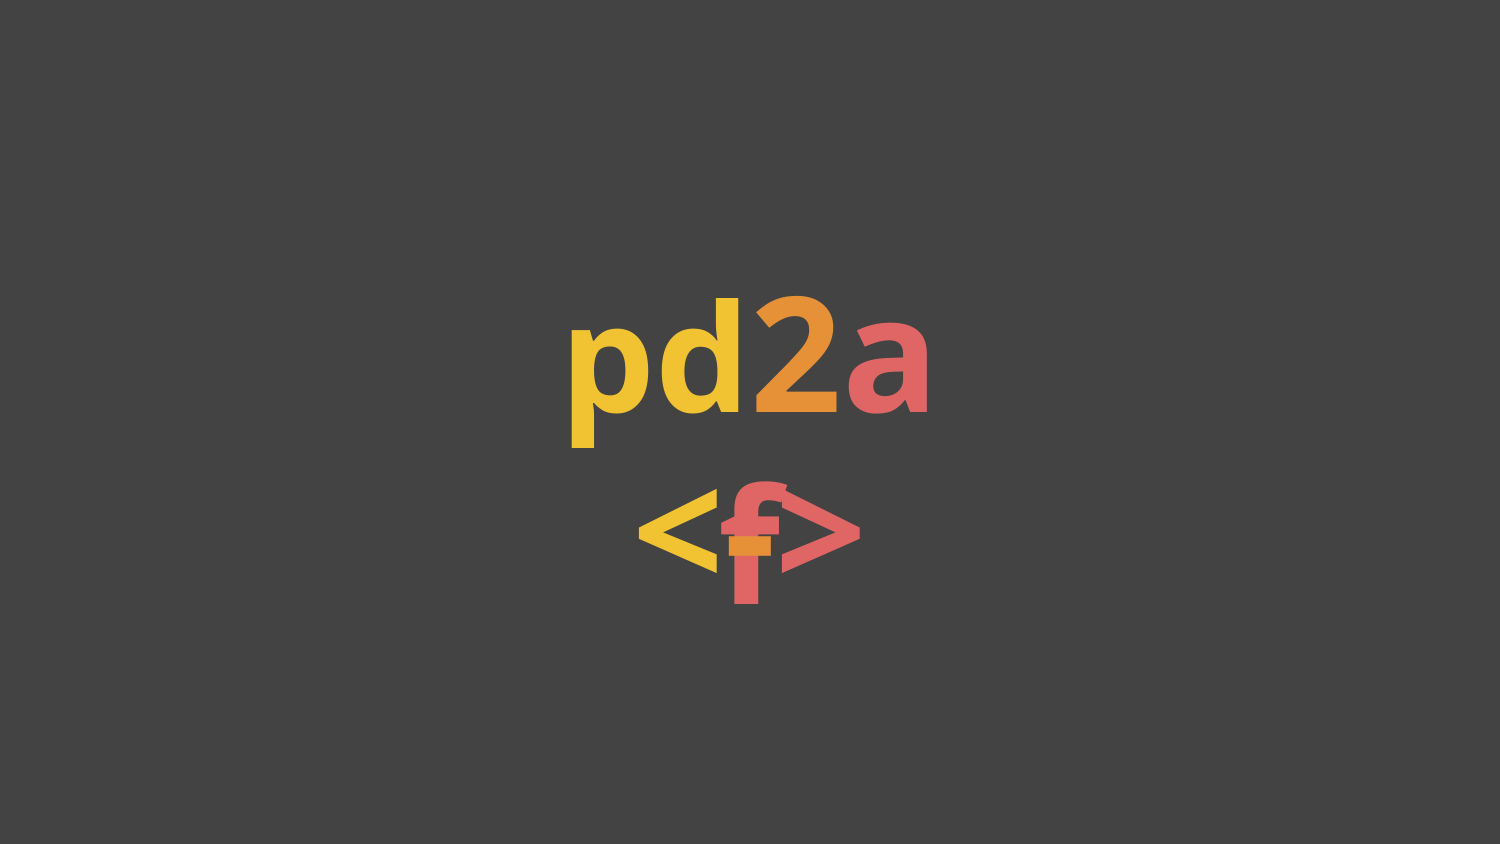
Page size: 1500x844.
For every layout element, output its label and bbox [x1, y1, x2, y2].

text_box [527, 244, 973, 632]
